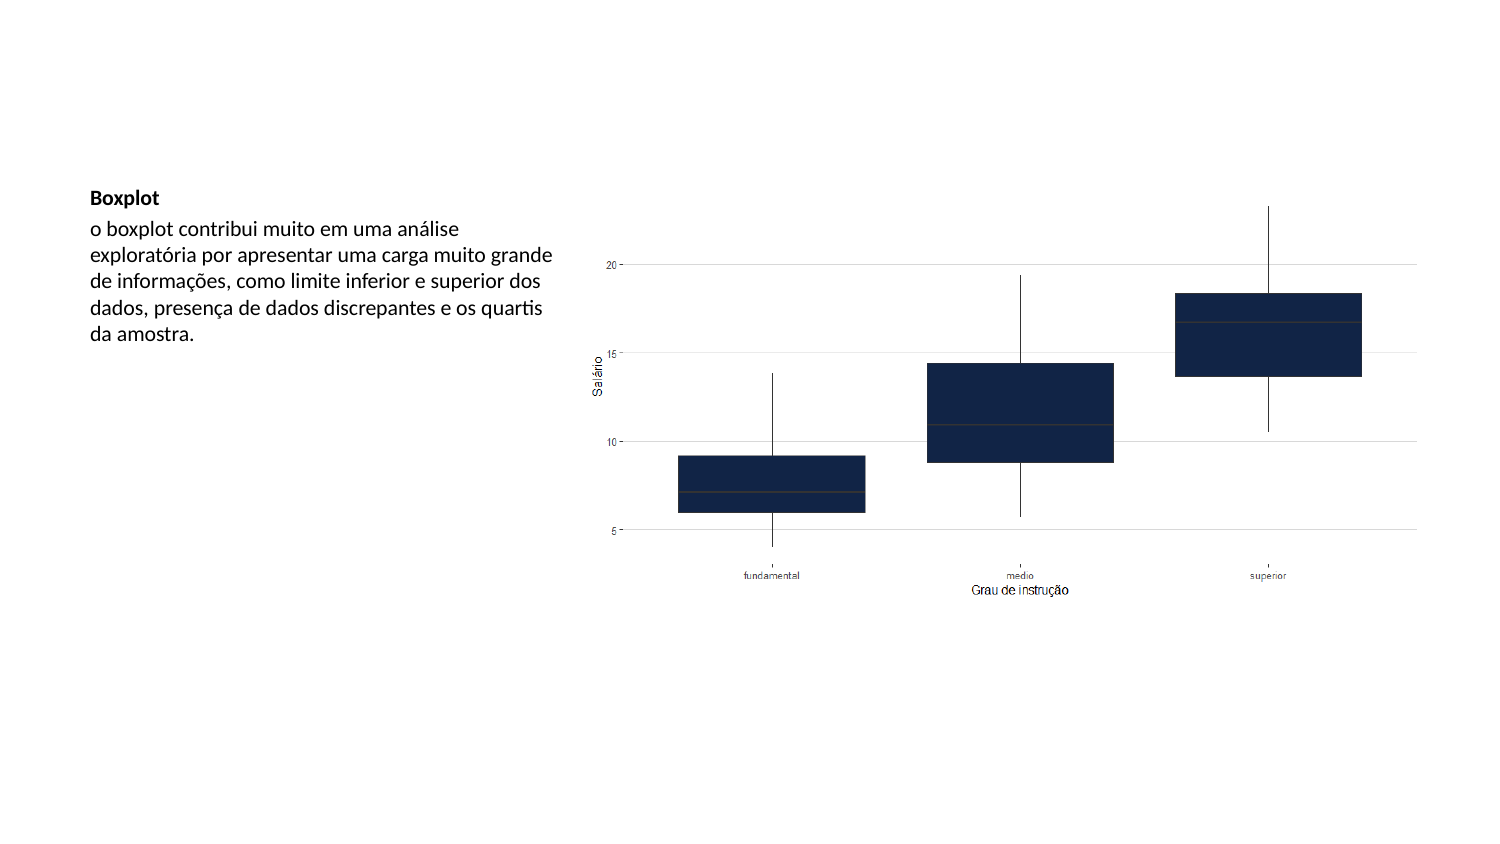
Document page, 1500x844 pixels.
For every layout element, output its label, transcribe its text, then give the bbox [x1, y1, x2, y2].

list Boxplot o boxplot contribui muito em uma análise exploratória por apresentar uma carga muito grande de informações, como limite inferior e superior dos dados, presença de dados discrepantes e os quartis da amostra. [75, 176, 569, 754]
picture [585, 183, 1424, 603]
